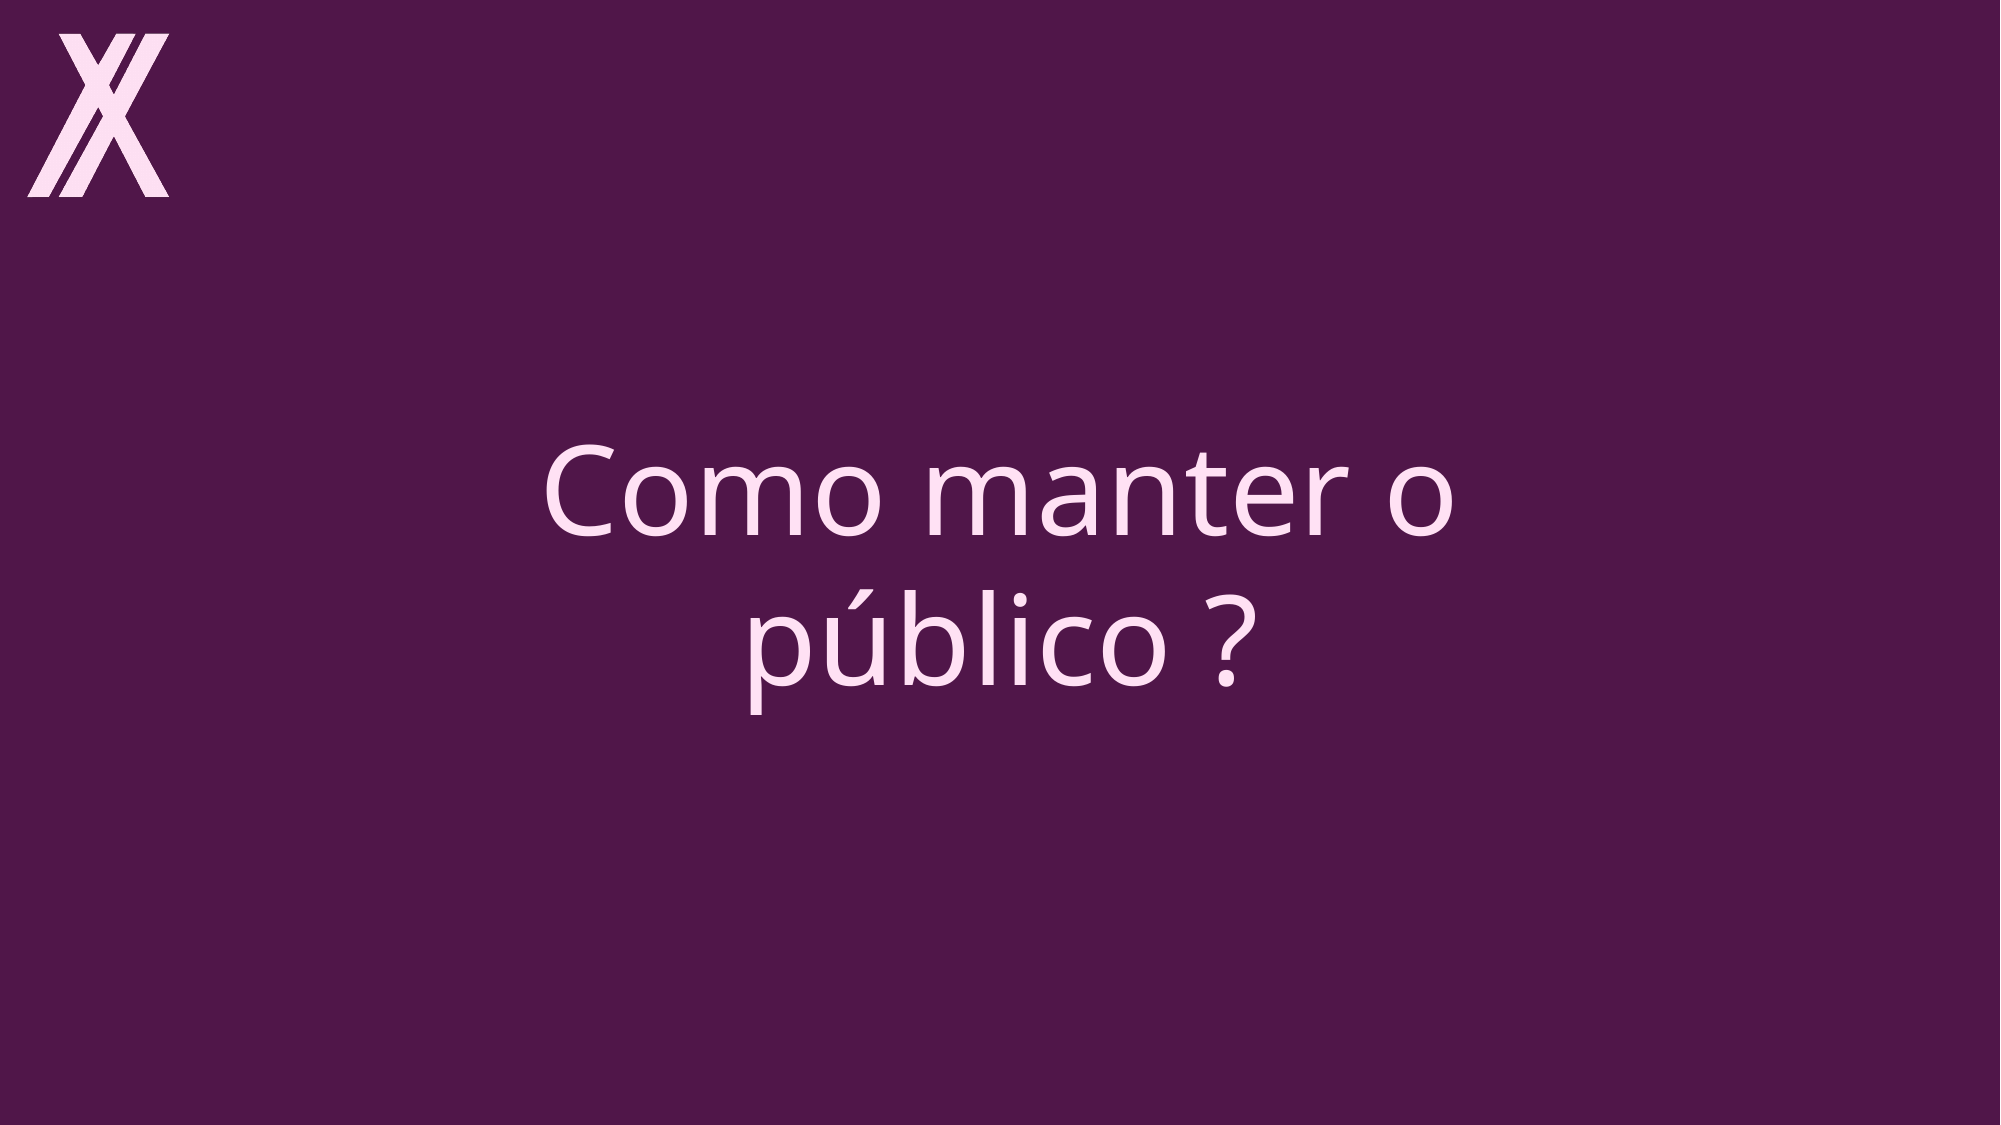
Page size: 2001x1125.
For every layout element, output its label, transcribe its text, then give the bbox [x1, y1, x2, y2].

text_box Como manter o público ? [495, 403, 1504, 719]
picture [0, 0, 219, 233]
